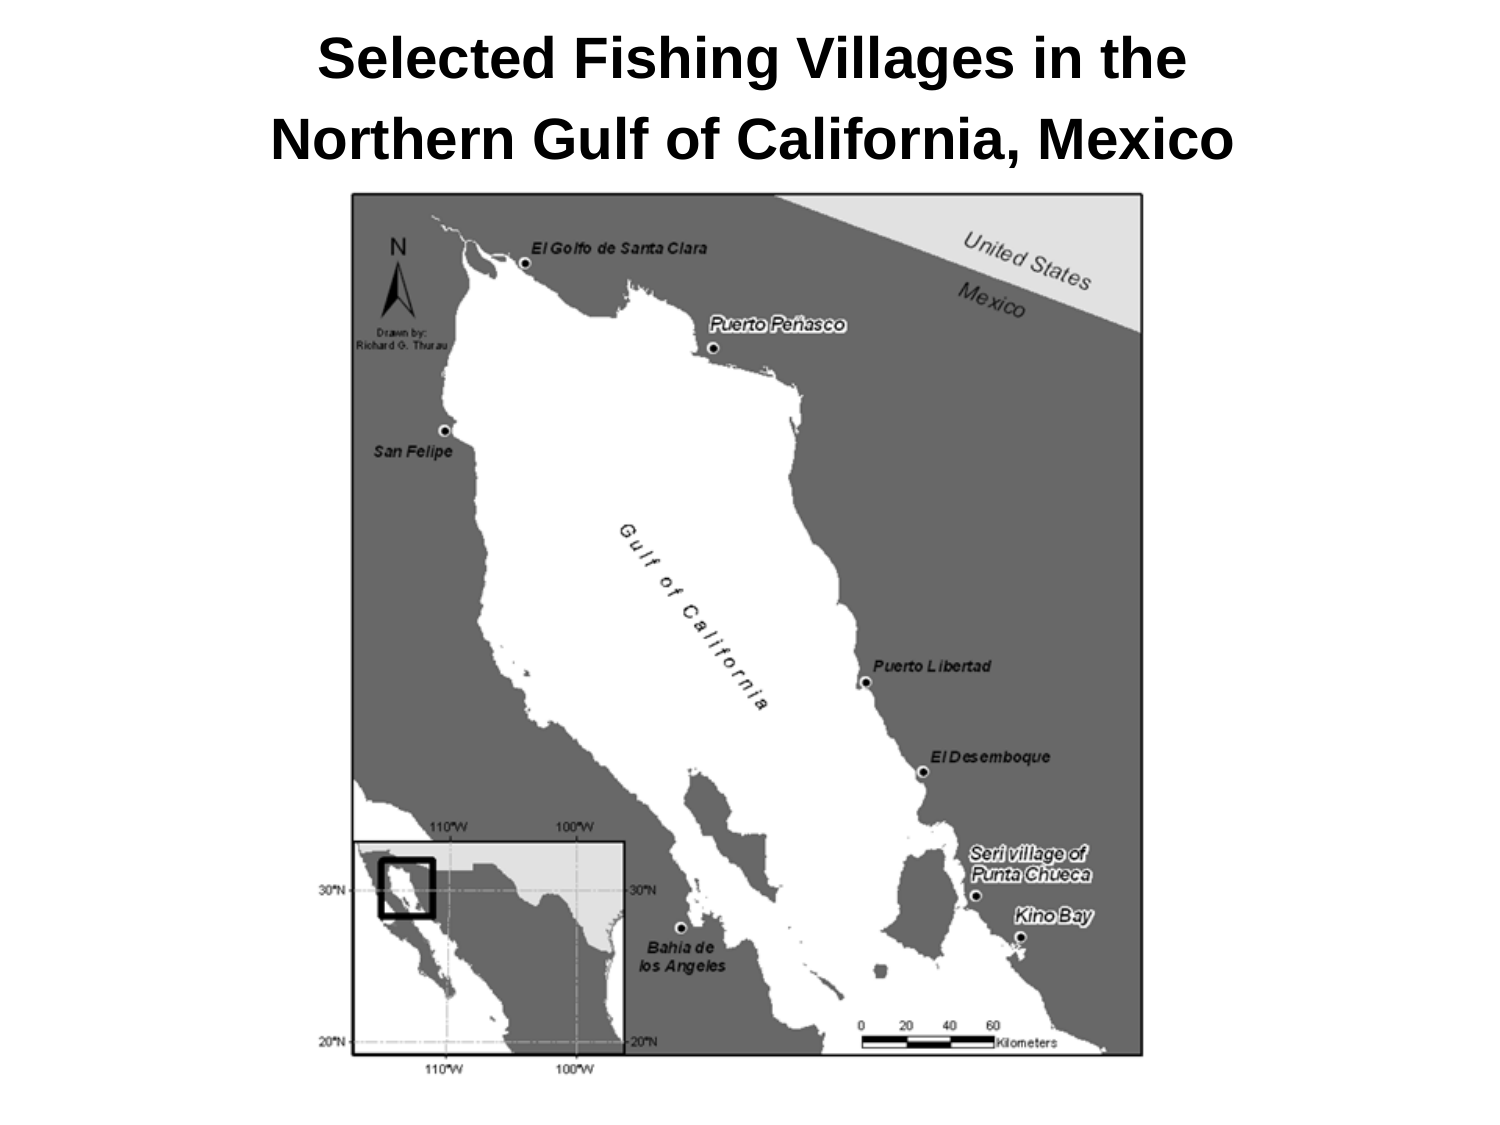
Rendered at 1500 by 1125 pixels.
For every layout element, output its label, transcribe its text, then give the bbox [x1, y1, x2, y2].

text_box Selected Fishing Villages in the Northern Gulf of California, Mexico [87, 12, 1400, 129]
picture [238, 137, 1500, 1113]
